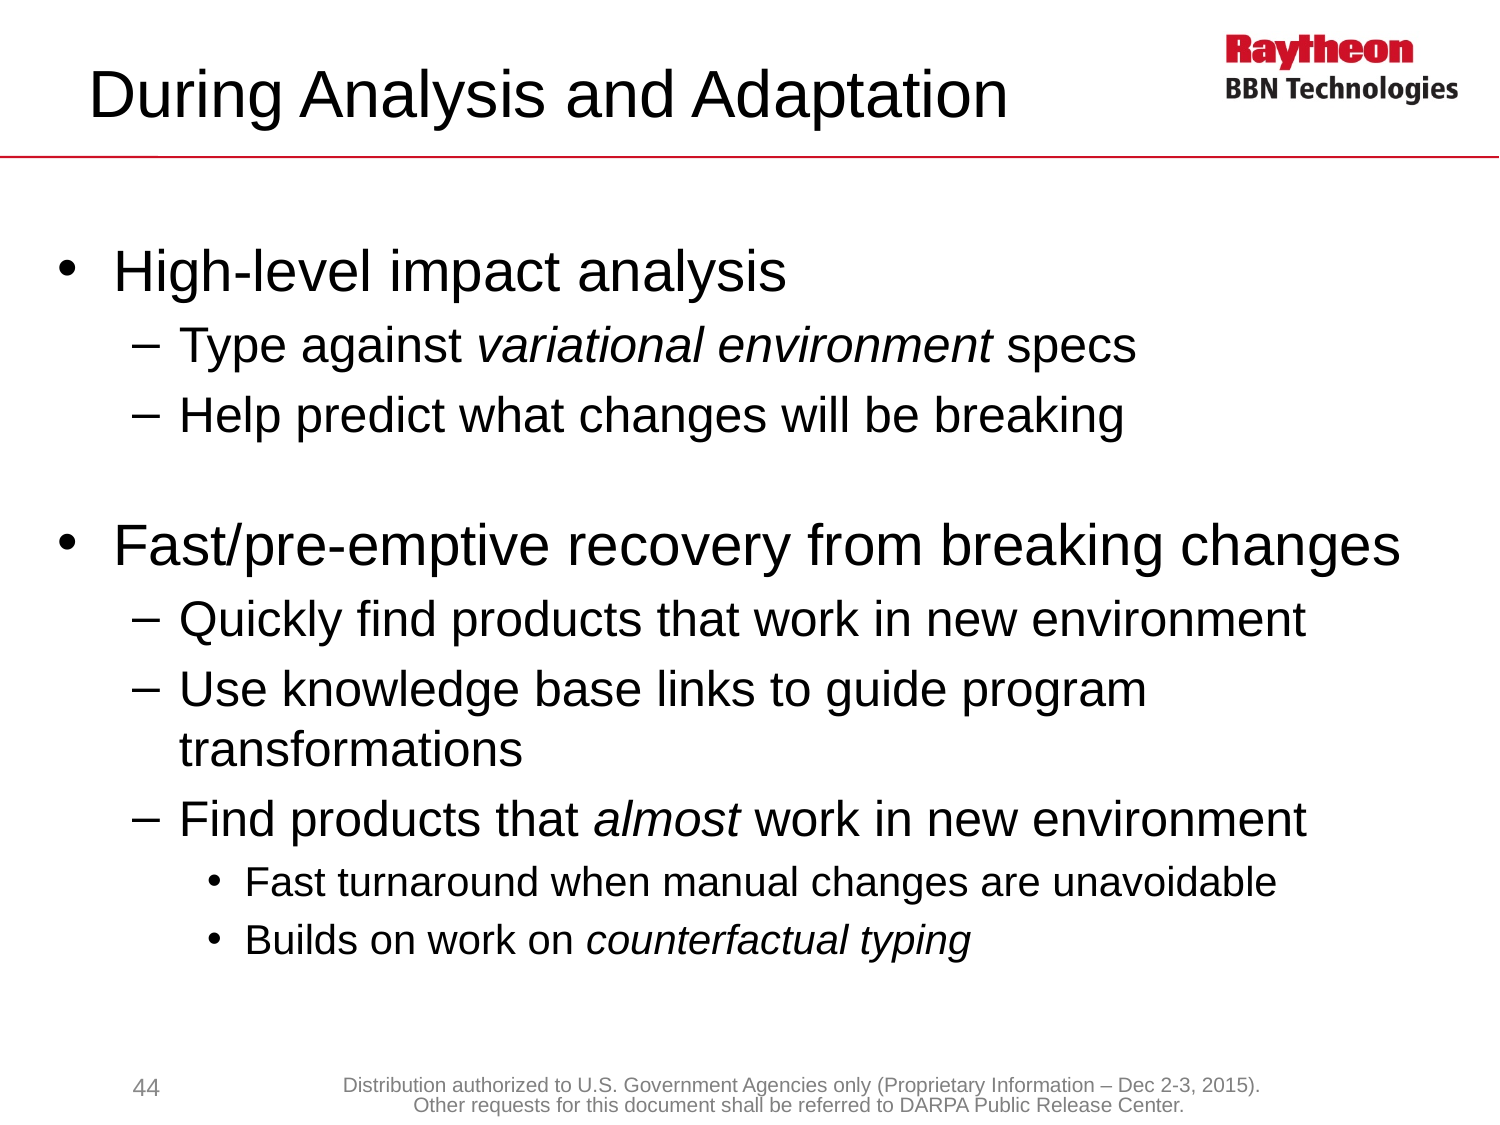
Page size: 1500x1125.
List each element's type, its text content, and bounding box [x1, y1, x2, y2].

text_box High-level impact analysis Type against variational environment specs Help predict what changes will be breaking Fast/pre-emptive recovery from breaking changes Quickly find products that work in new environment Use knowledge base links to guide program transformations Find products that almost work in new environment Fast turnaround when manual changes are unavoidable Builds on work on counterfactual typing [42, 225, 1440, 1021]
picture [1222, 31, 1460, 108]
title During Analysis and Adaptation [72, 34, 1424, 147]
slide_number 44 [42, 1056, 251, 1116]
